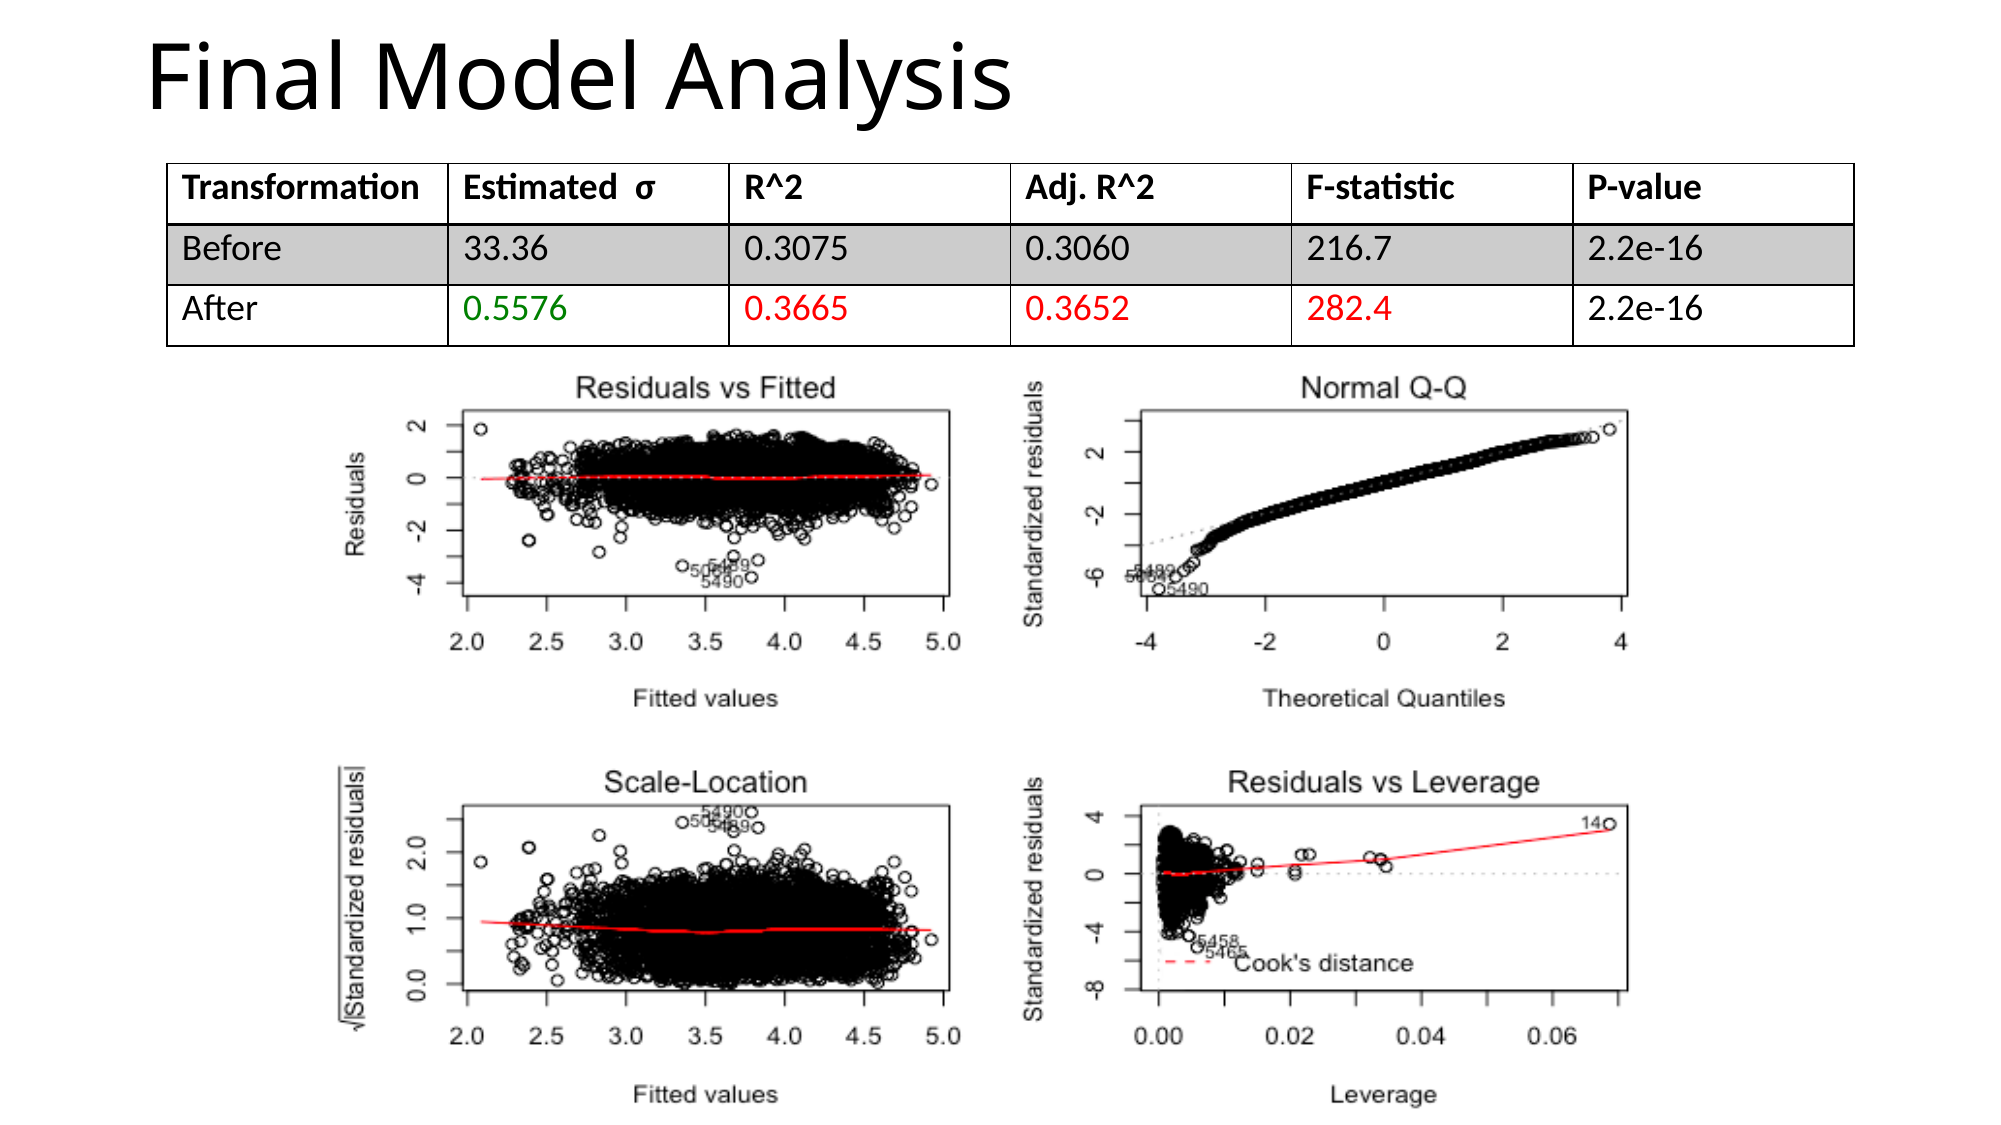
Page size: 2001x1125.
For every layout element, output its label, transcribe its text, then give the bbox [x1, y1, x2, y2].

table_header Estimated σ [449, 164, 728, 223]
table_cell 216.7 [1292, 226, 1572, 284]
table_cell After [168, 286, 447, 345]
table_header Transformation [168, 164, 447, 223]
table_header P-value [1574, 164, 1853, 223]
table_cell 2.2e-16 [1574, 286, 1853, 345]
table_cell 0.5576 [449, 286, 728, 345]
table_cell 33.36 [449, 226, 728, 284]
table_cell 282.4 [1292, 286, 1572, 345]
table_cell 0.3665 [730, 286, 1010, 345]
table_header R^2 [730, 164, 1010, 223]
table_header F-statistic [1292, 164, 1572, 223]
table_cell 0.3075 [730, 226, 1010, 284]
table_cell Before [168, 226, 447, 284]
table_cell 0.3652 [1011, 286, 1291, 345]
table_cell 0.3060 [1011, 226, 1291, 284]
table_cell 2.2e-16 [1574, 226, 1853, 284]
title Final Model Analysis [129, 0, 1855, 189]
table_header Adj. R^2 [1011, 164, 1291, 223]
picture [325, 362, 1658, 1125]
